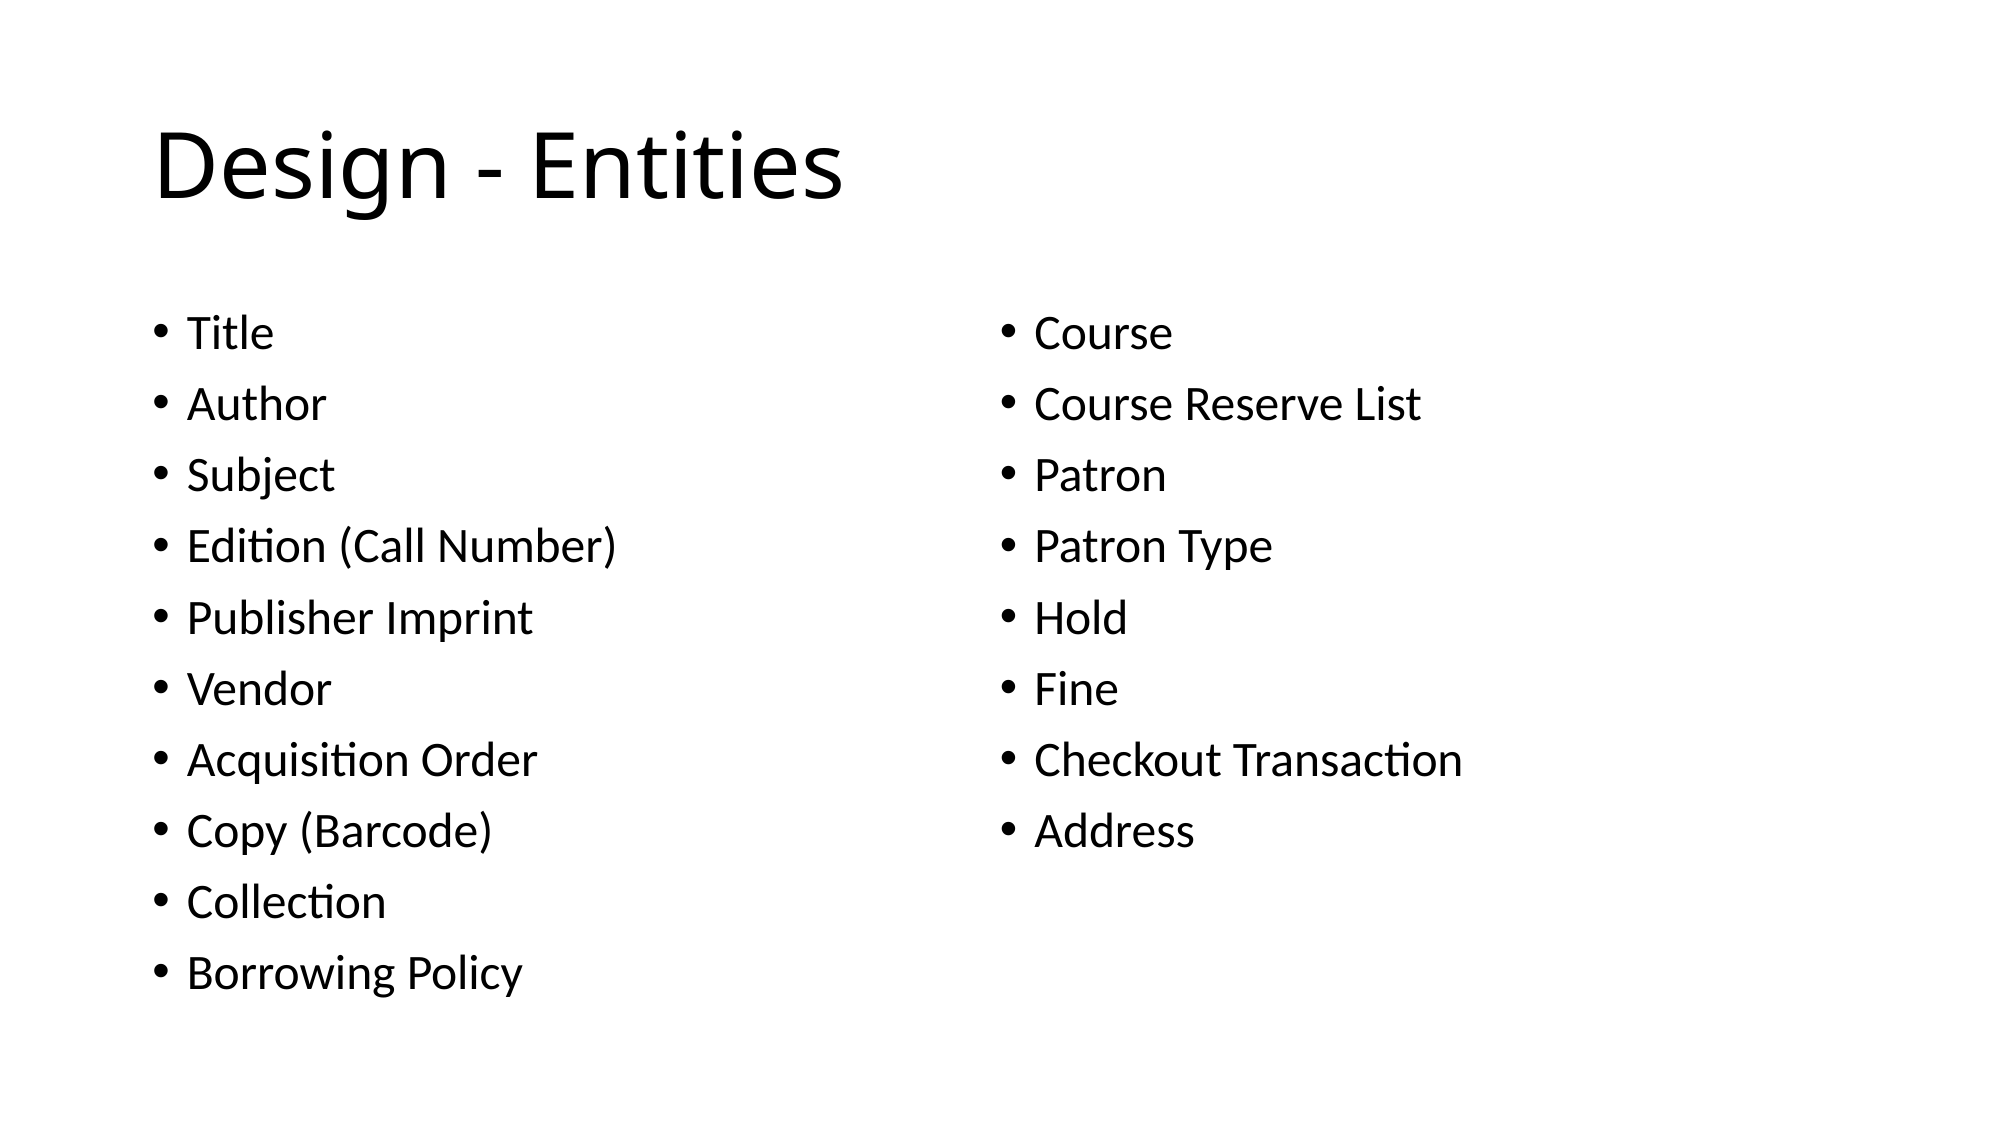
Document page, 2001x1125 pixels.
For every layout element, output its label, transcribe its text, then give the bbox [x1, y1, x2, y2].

list Title Author Subject Edition (Call Number) Publisher Imprint Vendor Acquisition Order Copy (Barcode) Collection Borrowing Policy Course Course Reserve List Patron Patron Type Hold Fine Checkout Transaction Address [137, 299, 1863, 1014]
title Design - Entities [137, 59, 1863, 278]
